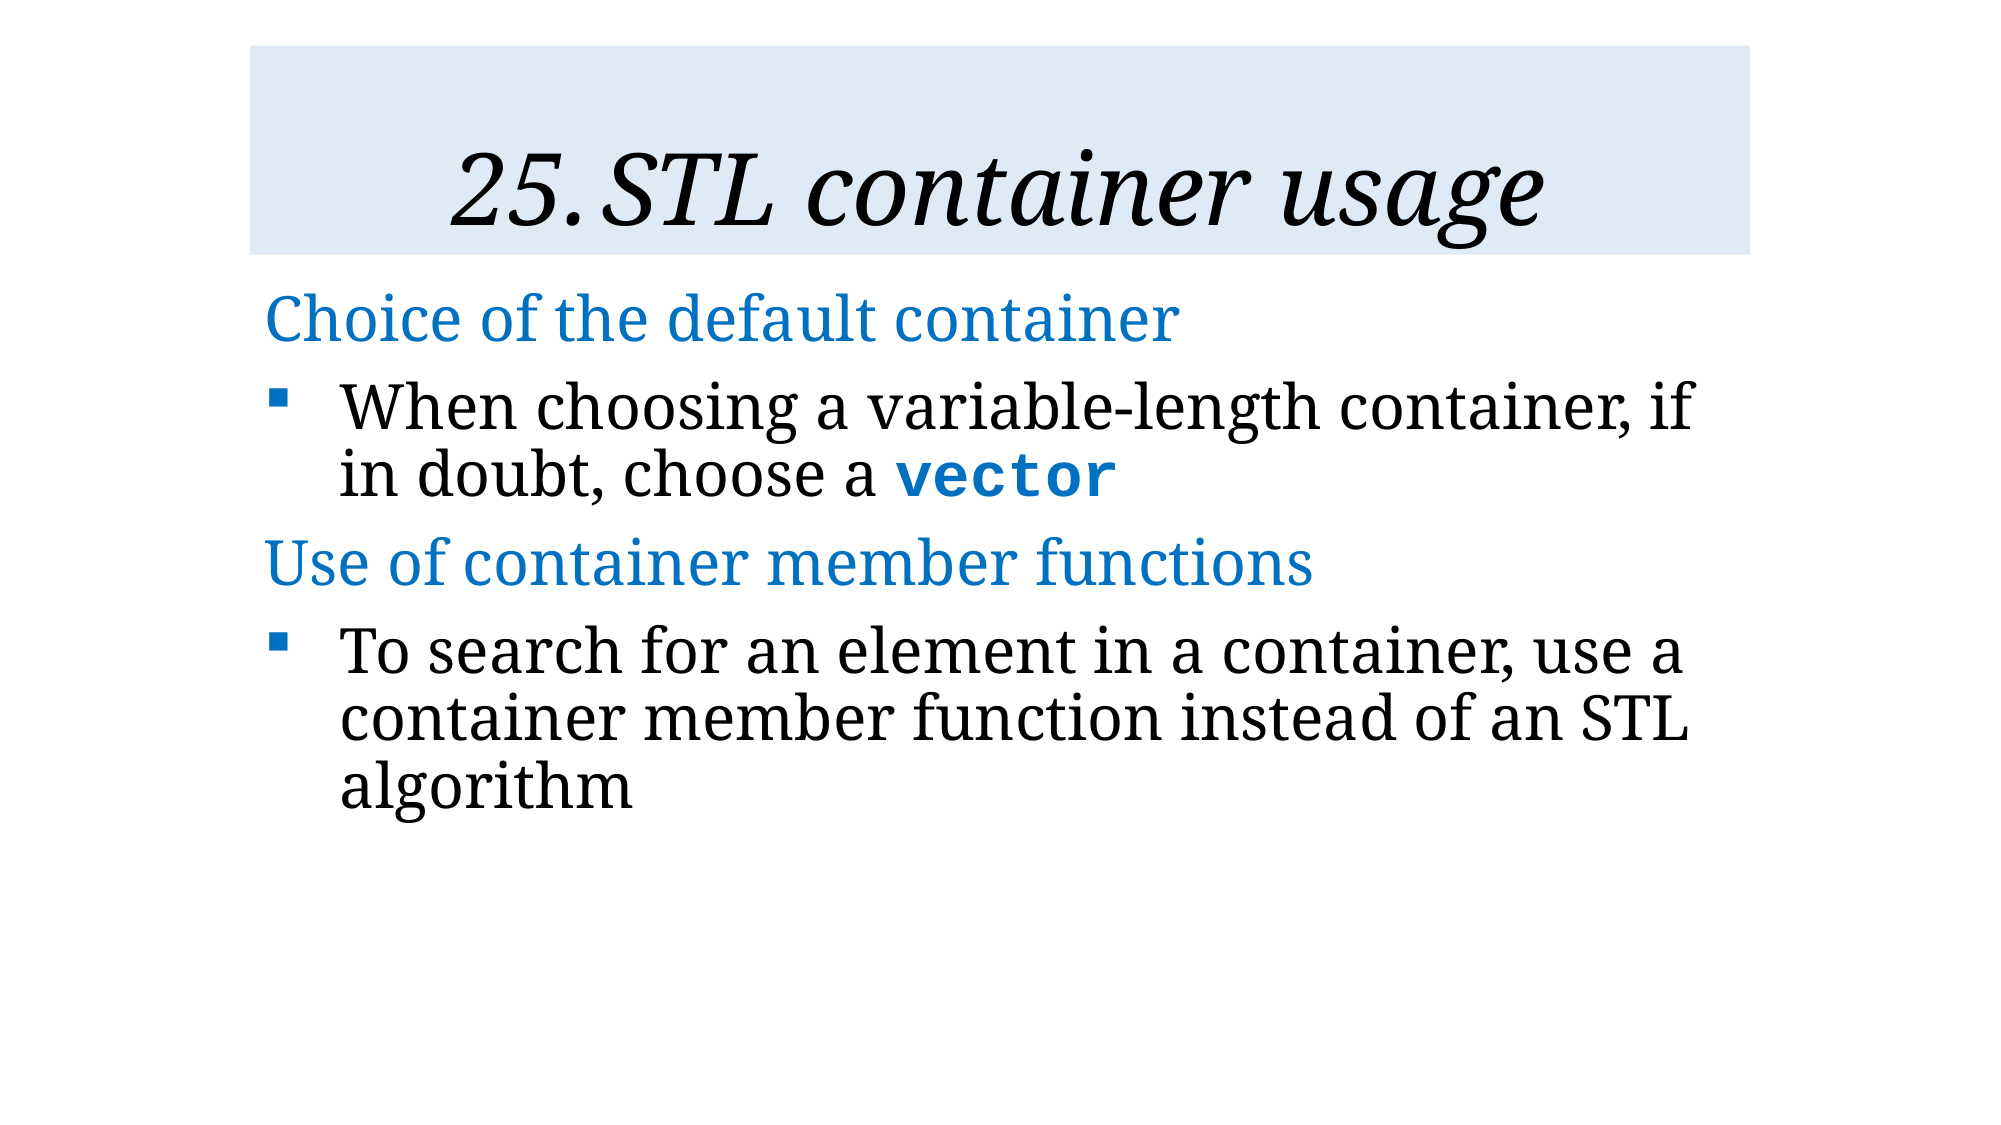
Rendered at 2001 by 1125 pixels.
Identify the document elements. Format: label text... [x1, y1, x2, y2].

title STL container usage [249, 45, 1750, 255]
subtitle Choice of the default container When choosing a variable-length container, if in doubt, choose a vector Use of container member functions To search for an element in a container, use a container member function instead of an STL algorithm [249, 279, 1750, 1003]
